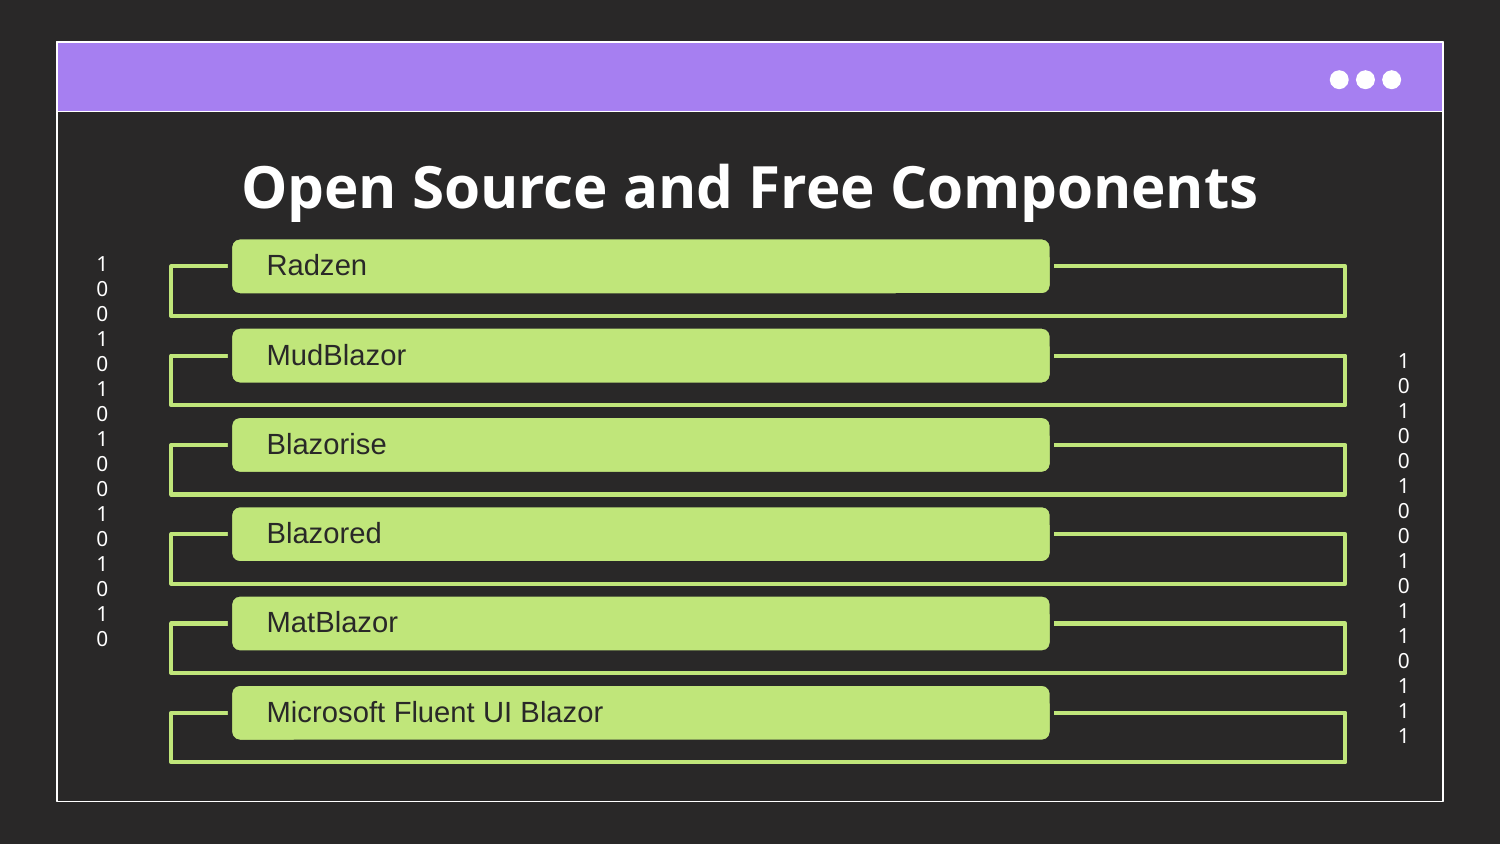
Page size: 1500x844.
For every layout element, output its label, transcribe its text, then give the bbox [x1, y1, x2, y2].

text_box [171, 229, 1346, 771]
title Open Source and Free Components [118, 135, 1382, 230]
